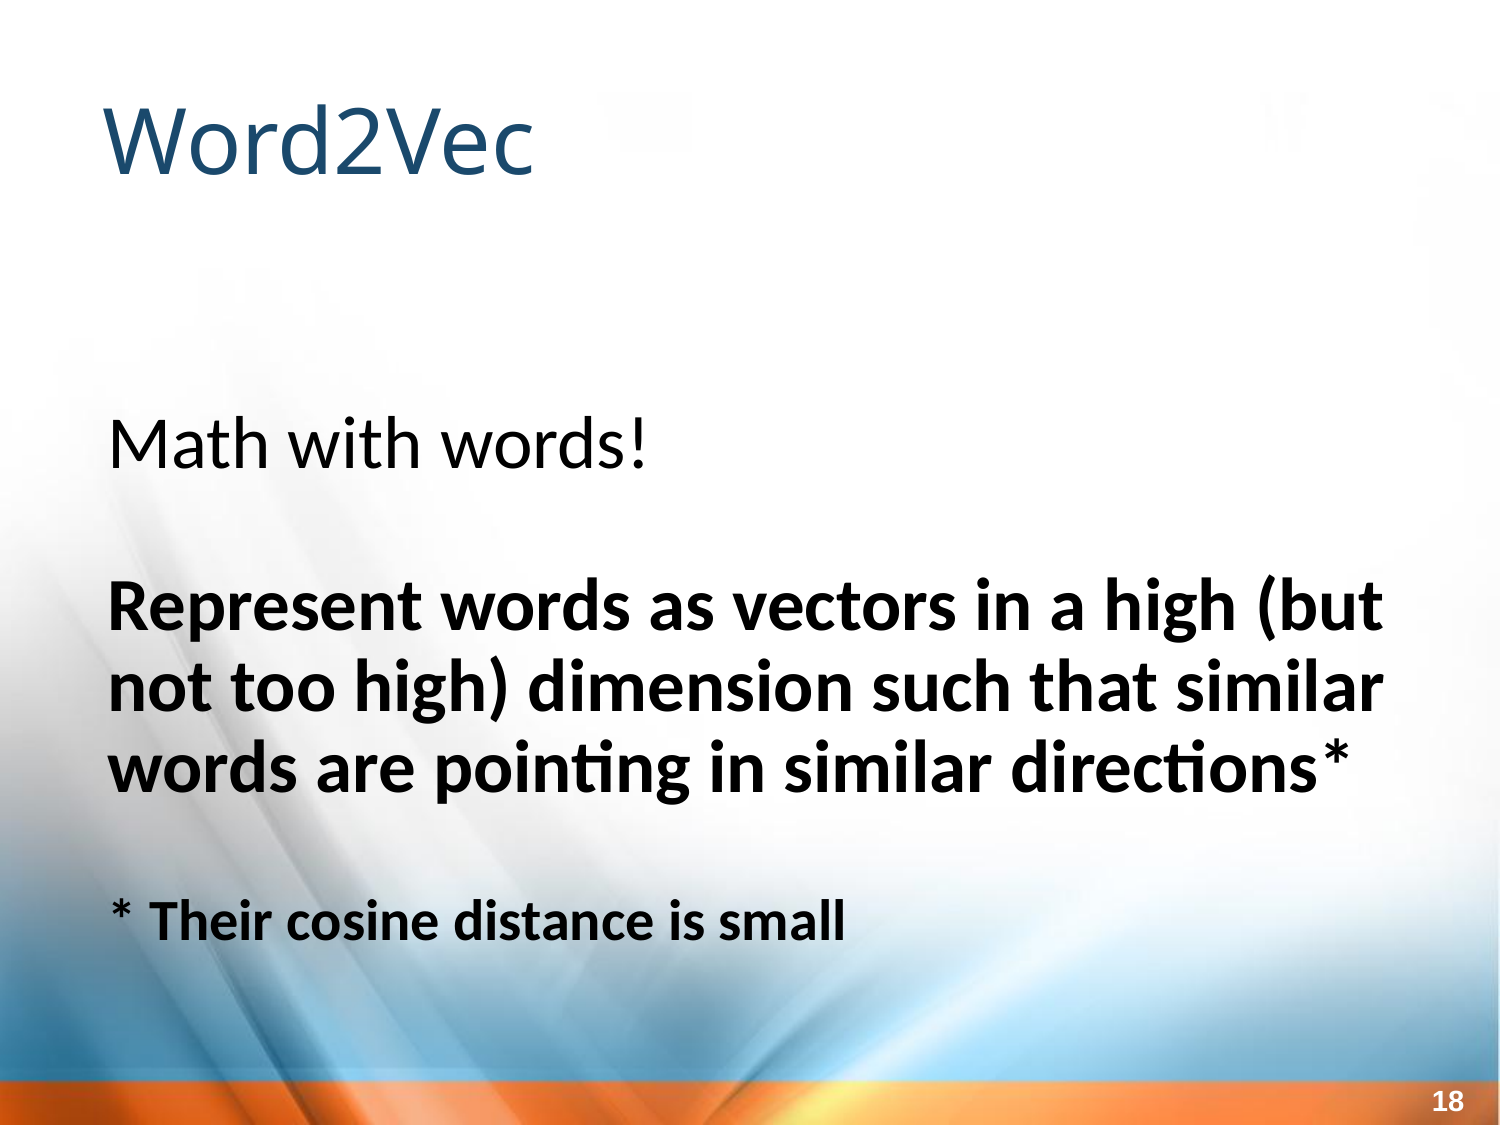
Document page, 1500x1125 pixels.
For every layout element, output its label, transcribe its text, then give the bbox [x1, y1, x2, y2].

text_box Word2Vec [87, 74, 1436, 202]
text_box Math with words! Represent words as vectors in a high (but not too high) dimension such that similar words are pointing in similar directions* * Their cosine distance is small [92, 225, 1500, 1091]
picture [0, 0, 1500, 1125]
